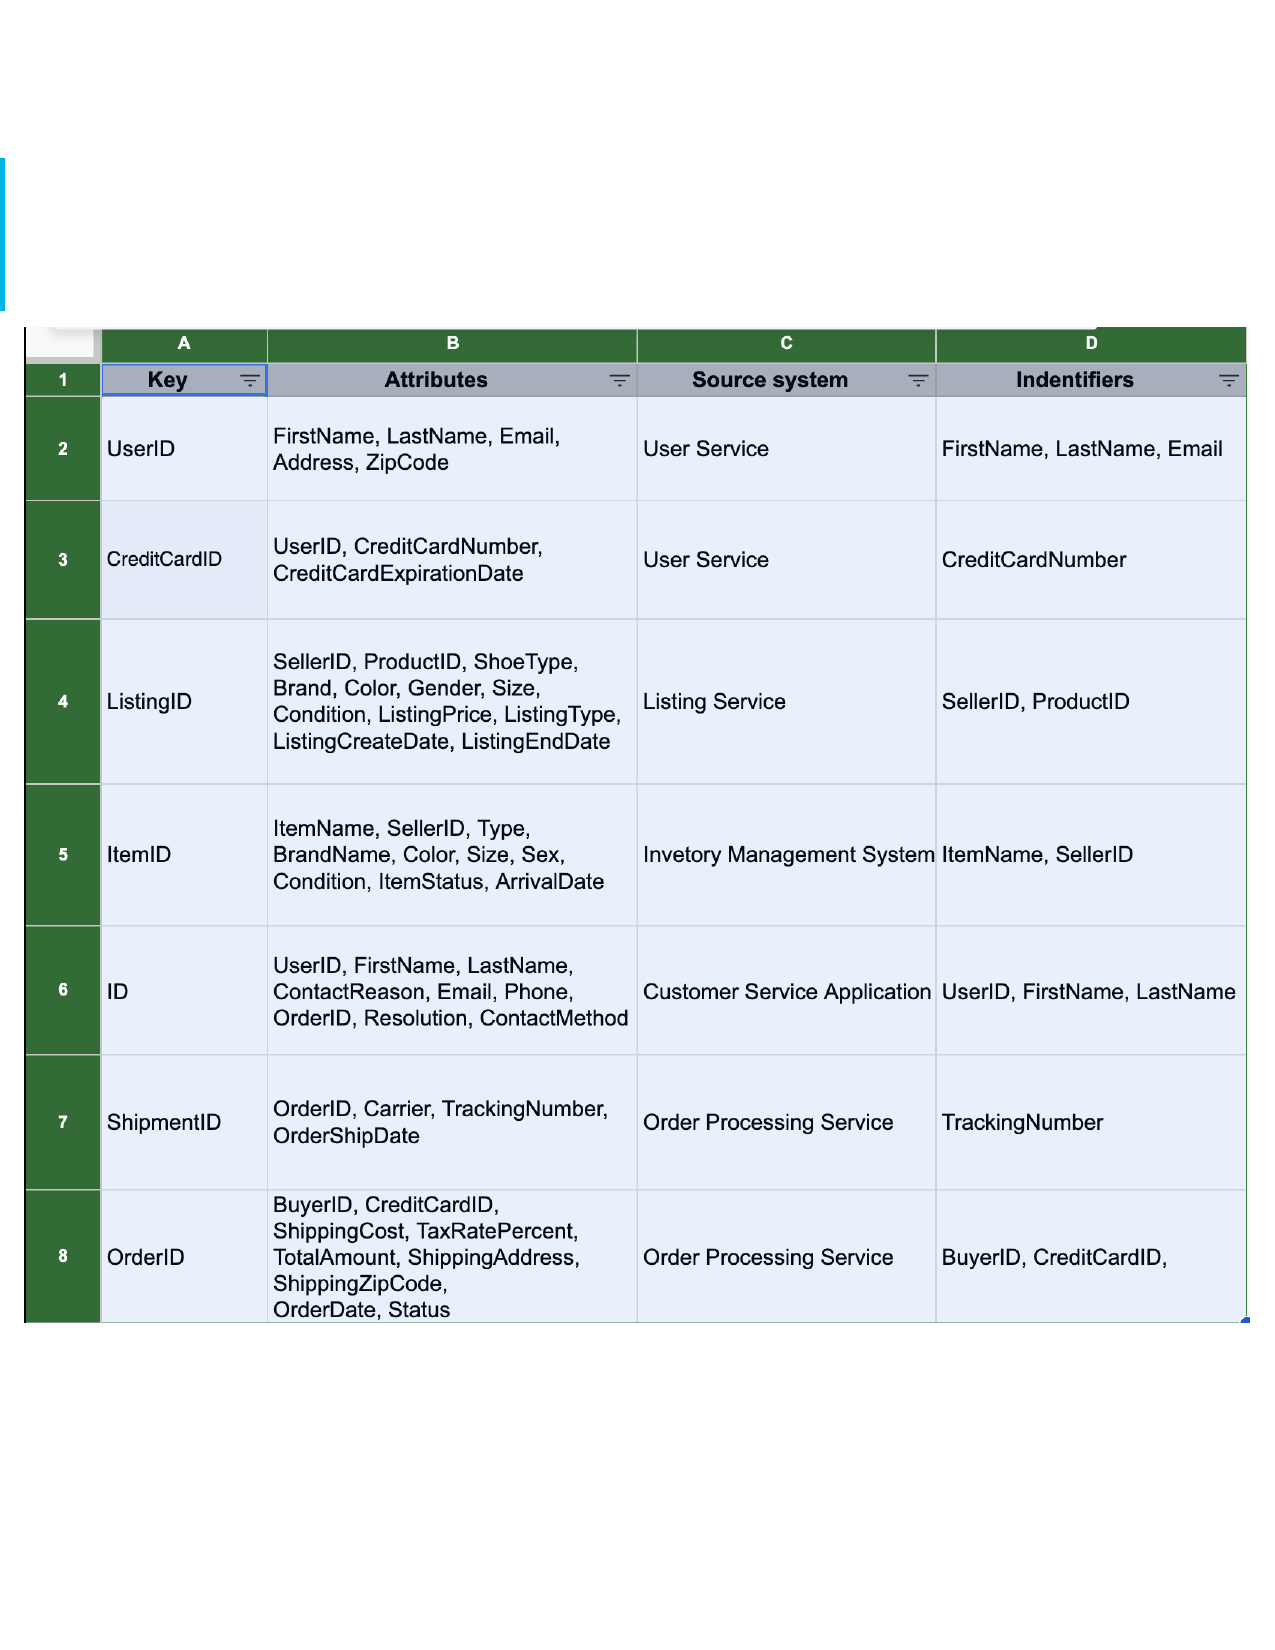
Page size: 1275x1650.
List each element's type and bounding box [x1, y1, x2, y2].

picture [24, 326, 1251, 1324]
